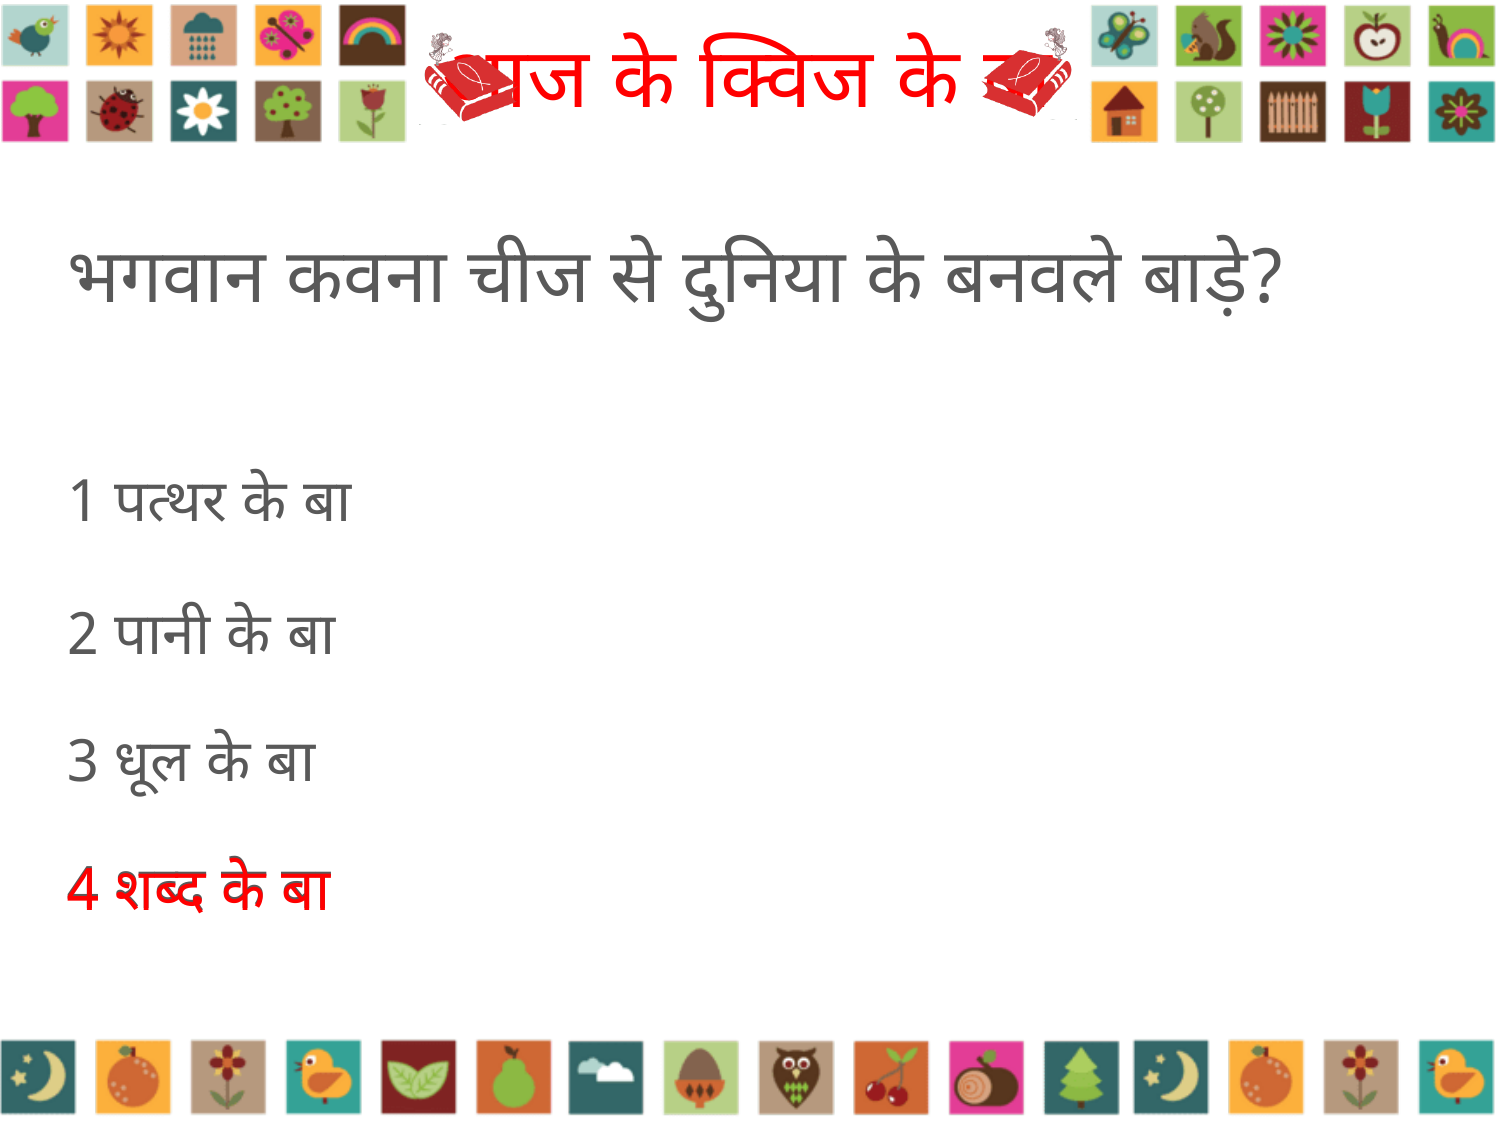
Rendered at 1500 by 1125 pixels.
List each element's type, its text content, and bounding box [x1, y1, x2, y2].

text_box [0, 1028, 1500, 1118]
text_box 2 पानी के बा [53, 589, 1436, 674]
picture [950, 3, 1500, 150]
text_box 3 धूल के बा [53, 716, 1483, 801]
text_box भगवान कवना चीज से दुनिया के बनवले बाड़े? [53, 219, 1436, 325]
text_box 4 शब्द के बा [53, 844, 1483, 930]
picture [0, 3, 550, 150]
text_box आज के क्विज के बा [547, 16, 1078, 131]
text_box 1 पत्थर के बा [53, 456, 1436, 541]
